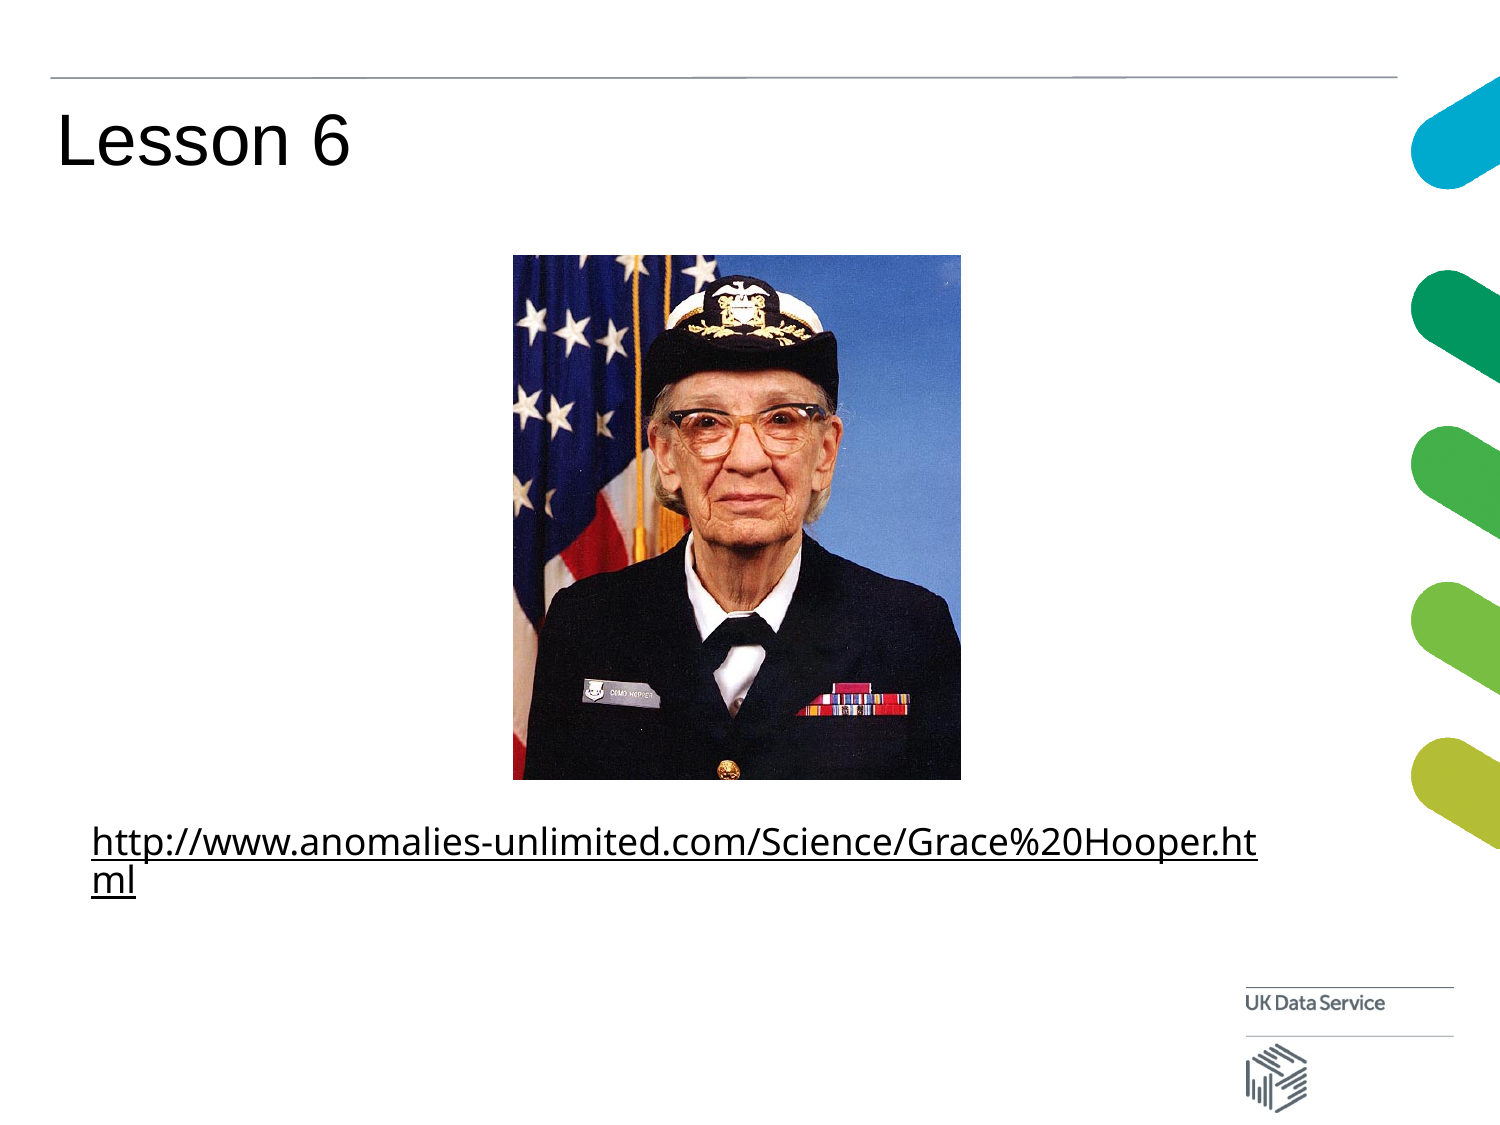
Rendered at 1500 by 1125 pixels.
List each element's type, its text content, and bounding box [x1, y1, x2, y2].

picture [1246, 987, 1454, 1113]
title Lesson 6 [41, 42, 1392, 231]
picture [1411, 0, 1500, 849]
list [513, 255, 961, 780]
text_box http://www.anomalies-unlimited.com/Science/Grace%20Hooper.html [76, 810, 1283, 922]
